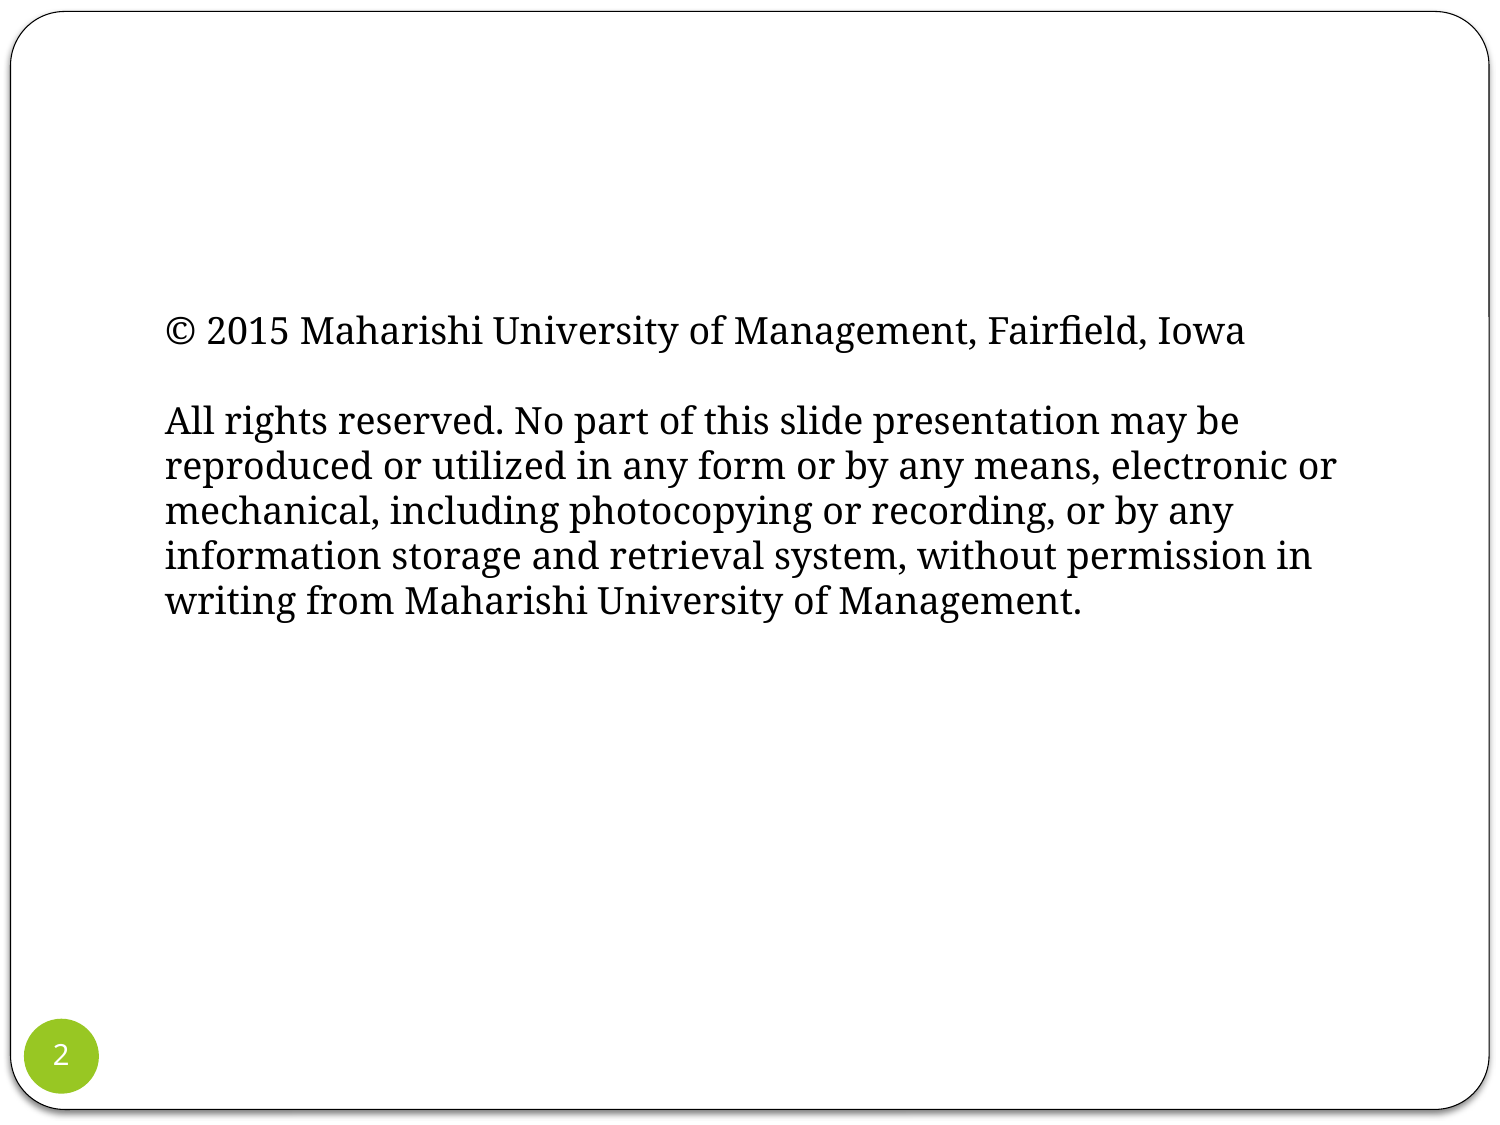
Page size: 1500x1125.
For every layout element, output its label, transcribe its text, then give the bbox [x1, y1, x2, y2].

slide_number 2 [23, 1018, 99, 1094]
text_box © 2015 Maharishi University of Management, Fairfield, Iowa All rights reserved. No part of this slide presentation may be reproduced or utilized in any form or by any means, electronic or mechanical, including photocopying or recording, or by any information storage and retrieval system, without permission in writing from Maharishi University of Management. [149, 299, 1363, 630]
